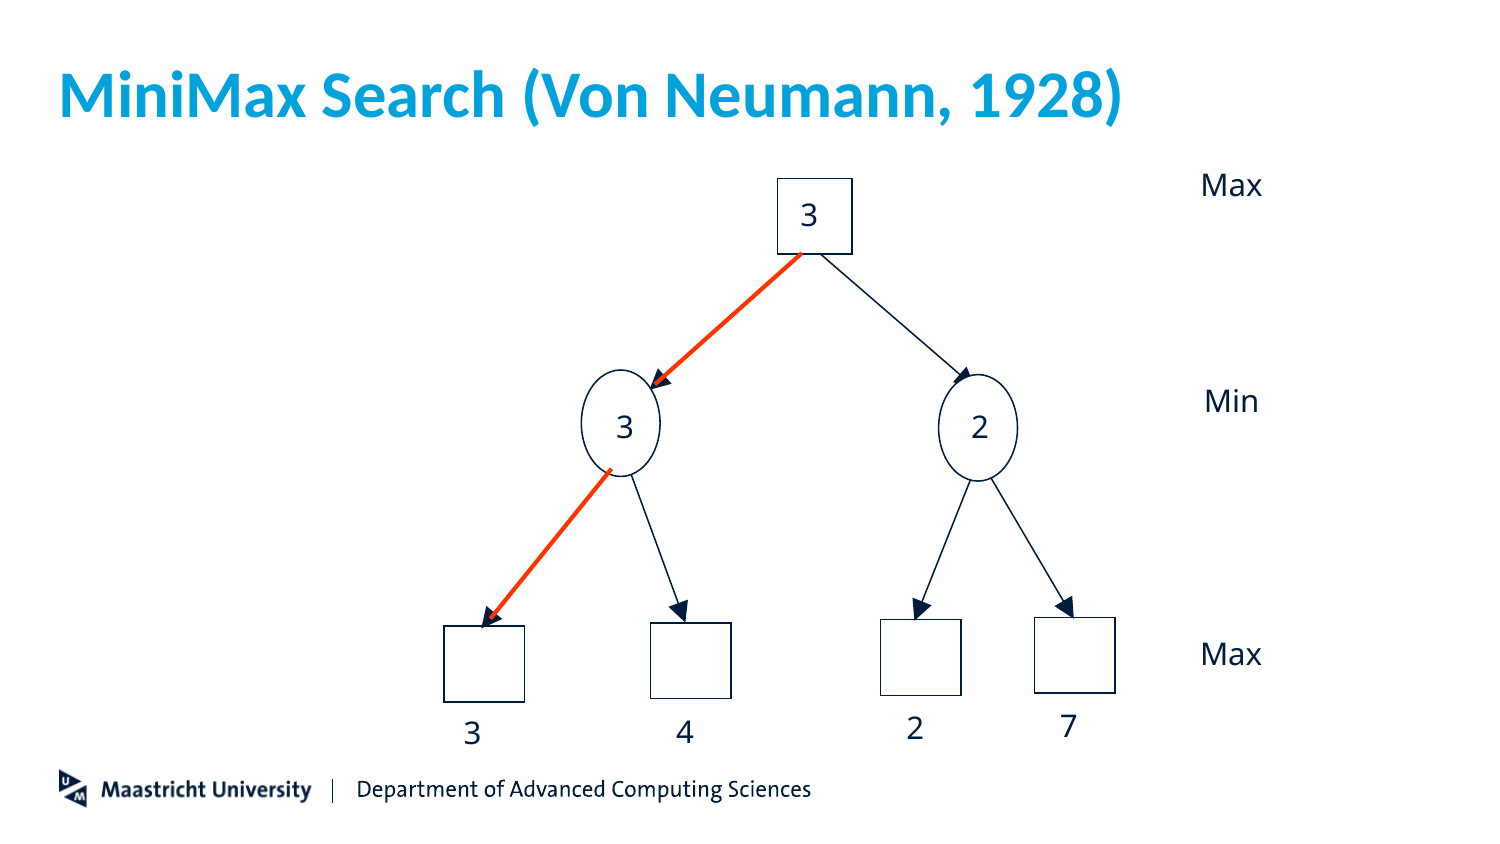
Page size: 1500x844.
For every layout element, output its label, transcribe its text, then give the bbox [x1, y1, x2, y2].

text_box [777, 240, 852, 255]
text_box [938, 374, 1018, 482]
text_box [631, 475, 688, 623]
text_box 3 [758, 187, 852, 240]
text_box [650, 622, 732, 699]
text_box 3 [448, 706, 494, 759]
text_box [481, 484, 599, 626]
text_box [777, 178, 852, 187]
text_box [821, 255, 971, 383]
text_box [991, 478, 1074, 619]
text_box [444, 626, 525, 702]
text_box [650, 368, 672, 390]
text_box [581, 369, 661, 477]
text_box 3 [594, 389, 644, 464]
title MiniMax Search (Von Neumann, 1928) [59, 50, 1425, 144]
text_box Max [1185, 158, 1278, 211]
text_box 7 [1045, 698, 1090, 751]
text_box 4 [661, 705, 706, 758]
text_box [912, 480, 971, 621]
text_box Max [1185, 626, 1278, 679]
text_box [1034, 617, 1116, 694]
text_box 2 [891, 701, 937, 754]
text_box Min [1189, 373, 1275, 426]
text_box 2 [949, 388, 999, 463]
text_box [880, 619, 961, 696]
